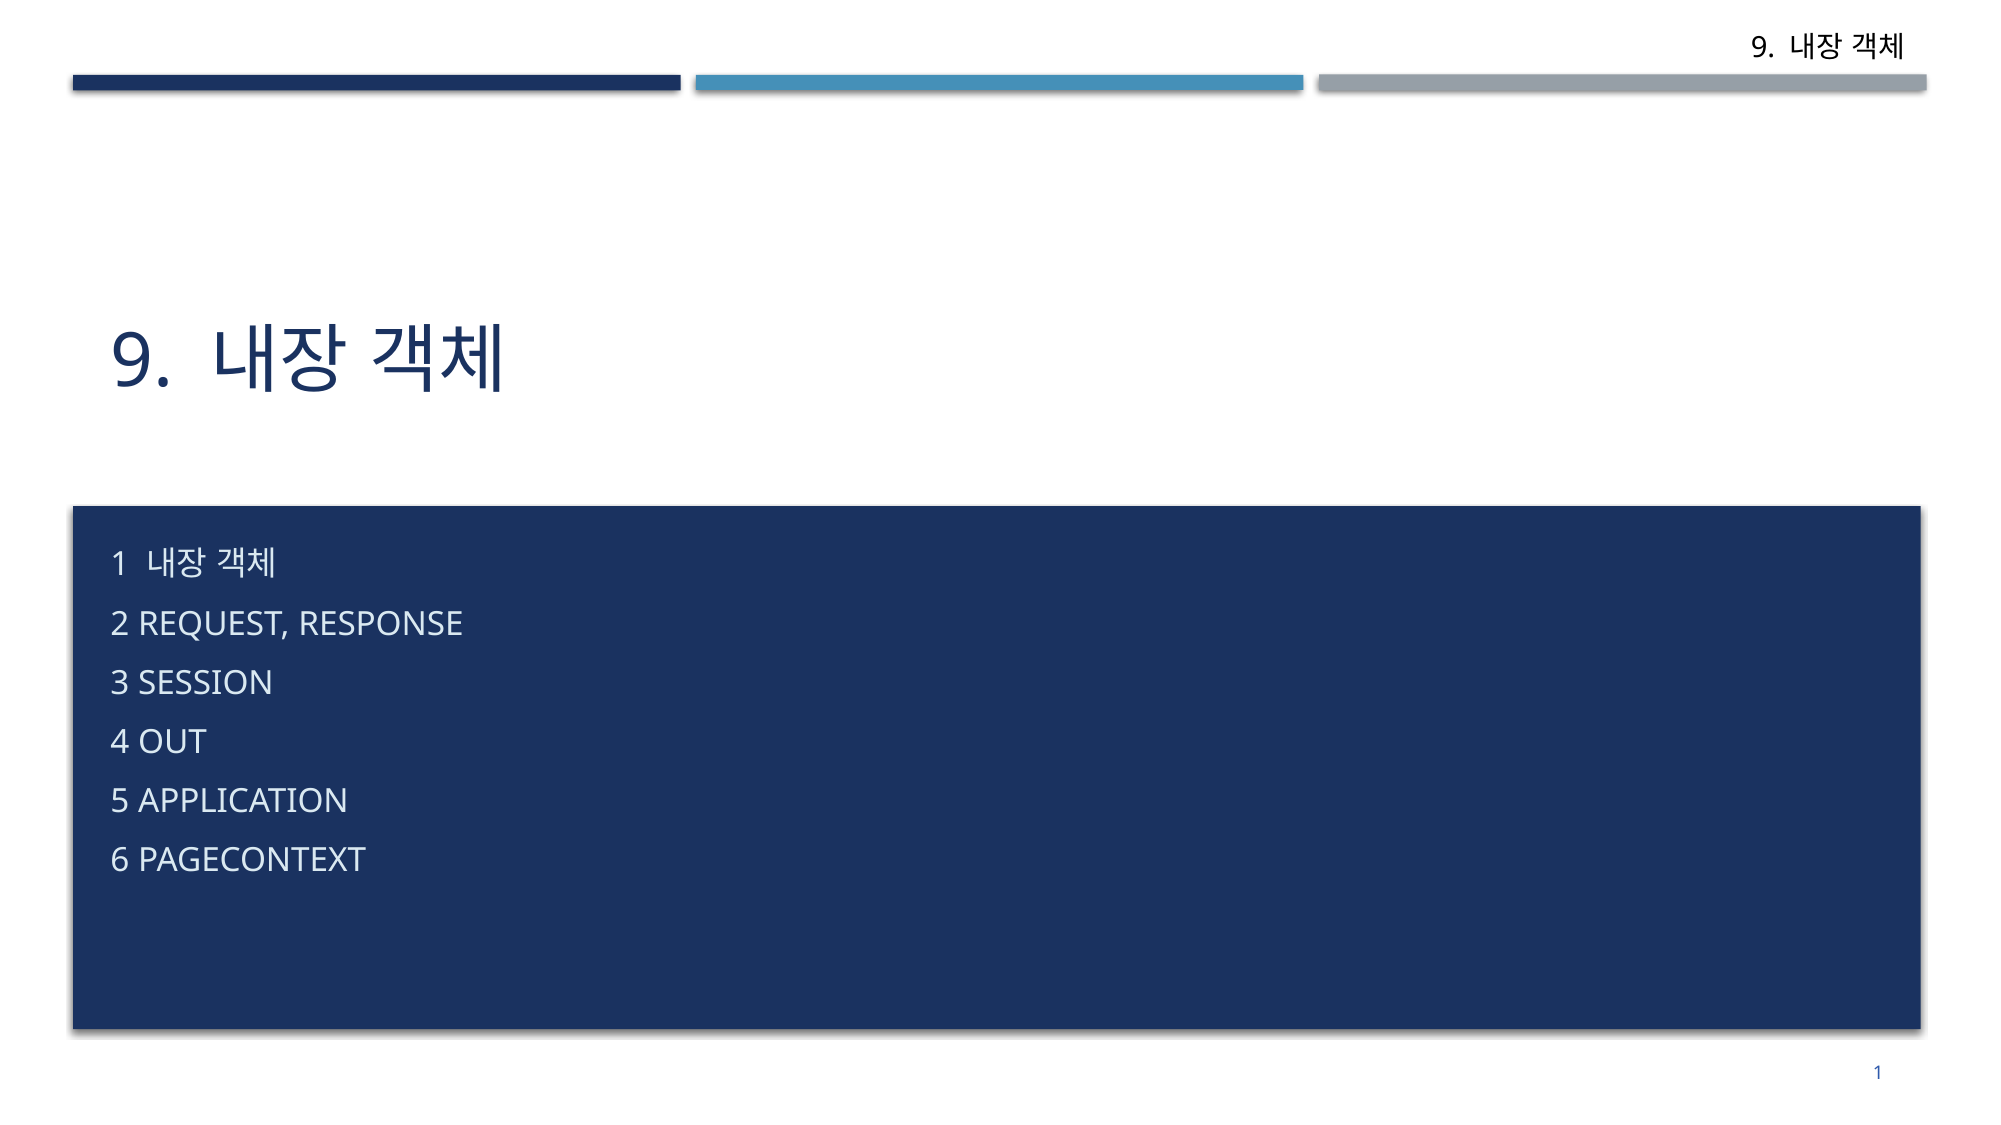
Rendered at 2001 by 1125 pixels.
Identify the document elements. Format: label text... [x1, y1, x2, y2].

slide_number 1 [1732, 1043, 1899, 1104]
title 9. 내장 객체 [95, 167, 1899, 410]
subtitle 1 내장 객체 2 request, response 3 session 4 out 5 application 6 pagecontext [95, 535, 1899, 992]
